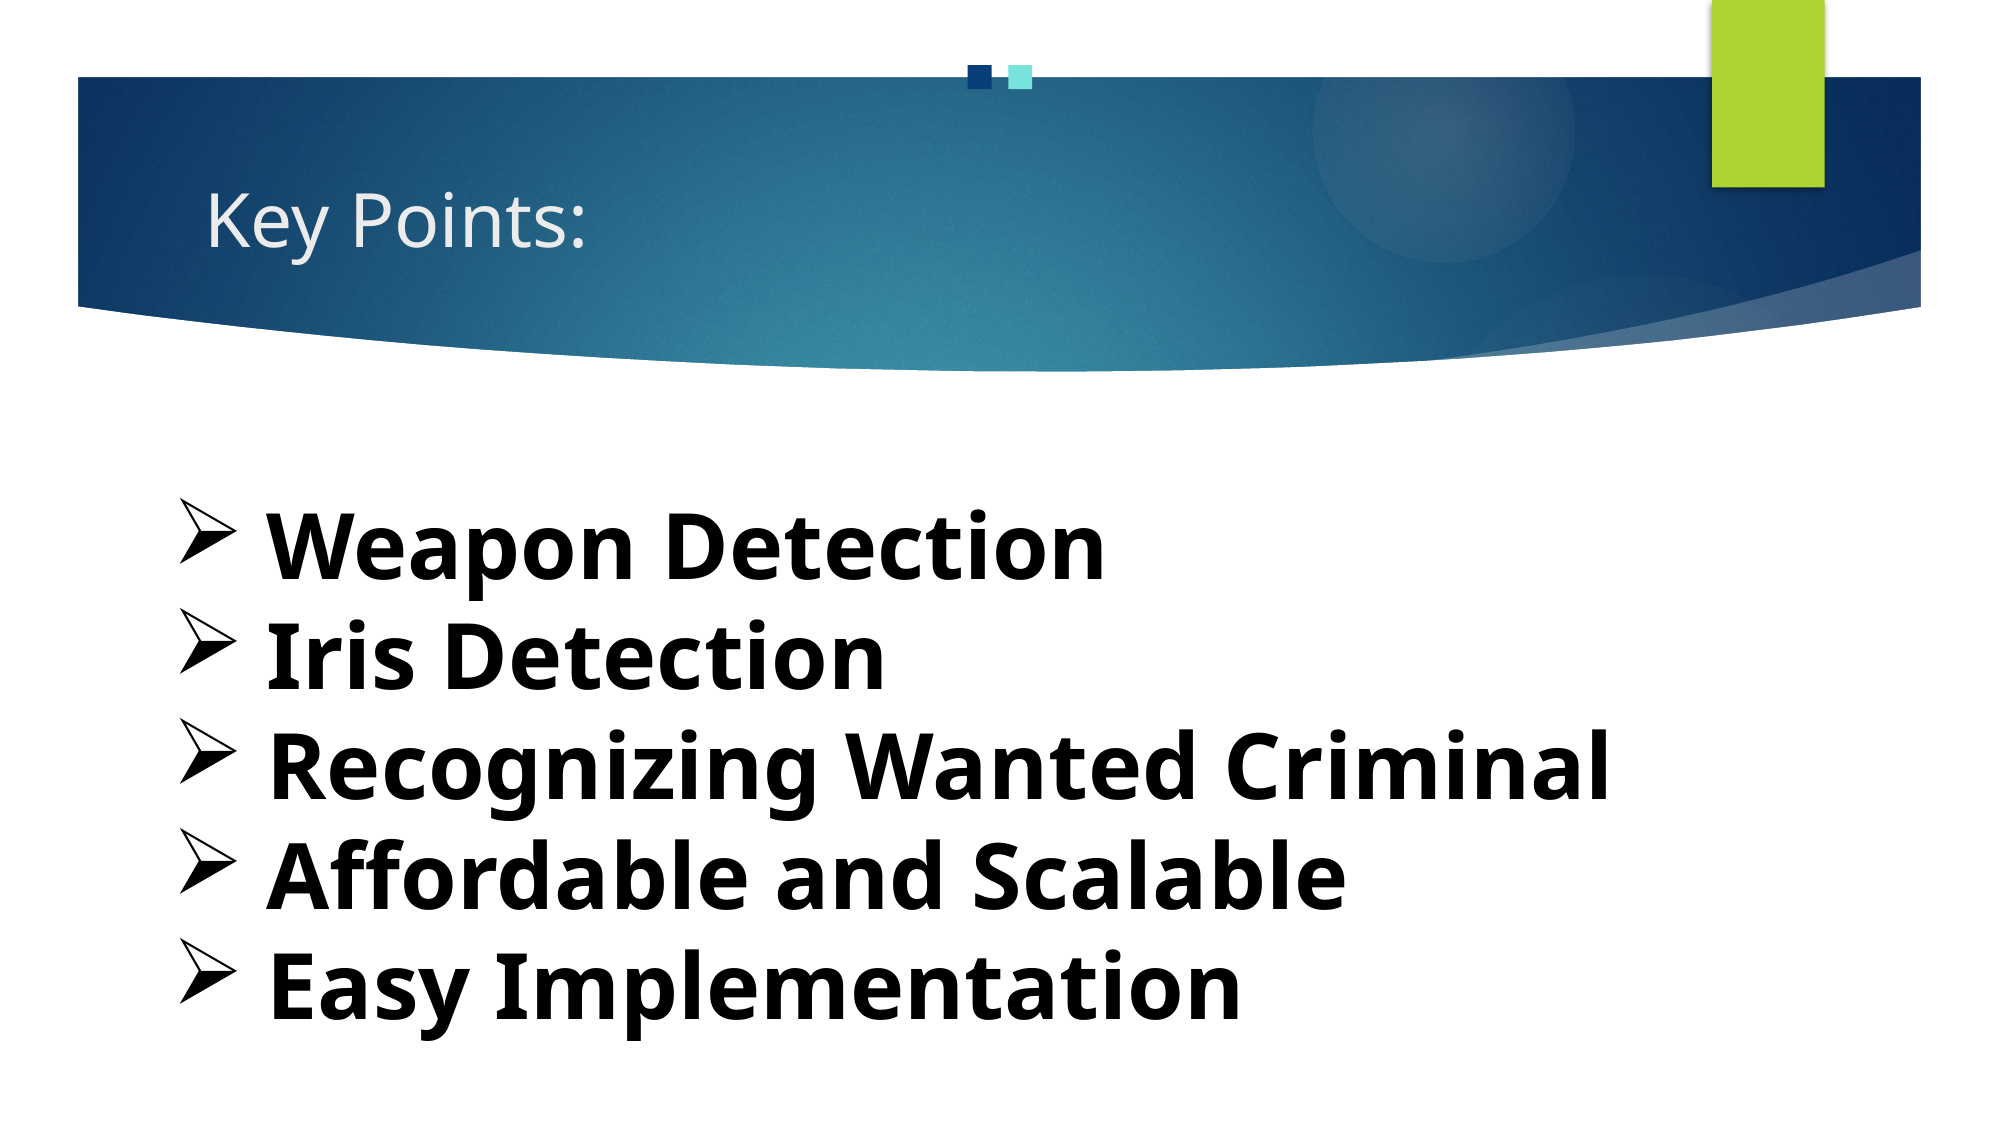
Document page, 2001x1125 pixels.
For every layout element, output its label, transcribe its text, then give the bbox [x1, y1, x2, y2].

text_box Weapon Detection Iris Detection Recognizing Wanted Criminal Affordable and Scalable Easy Implementation [157, 480, 1659, 1045]
title Key Points: [189, 159, 1627, 276]
